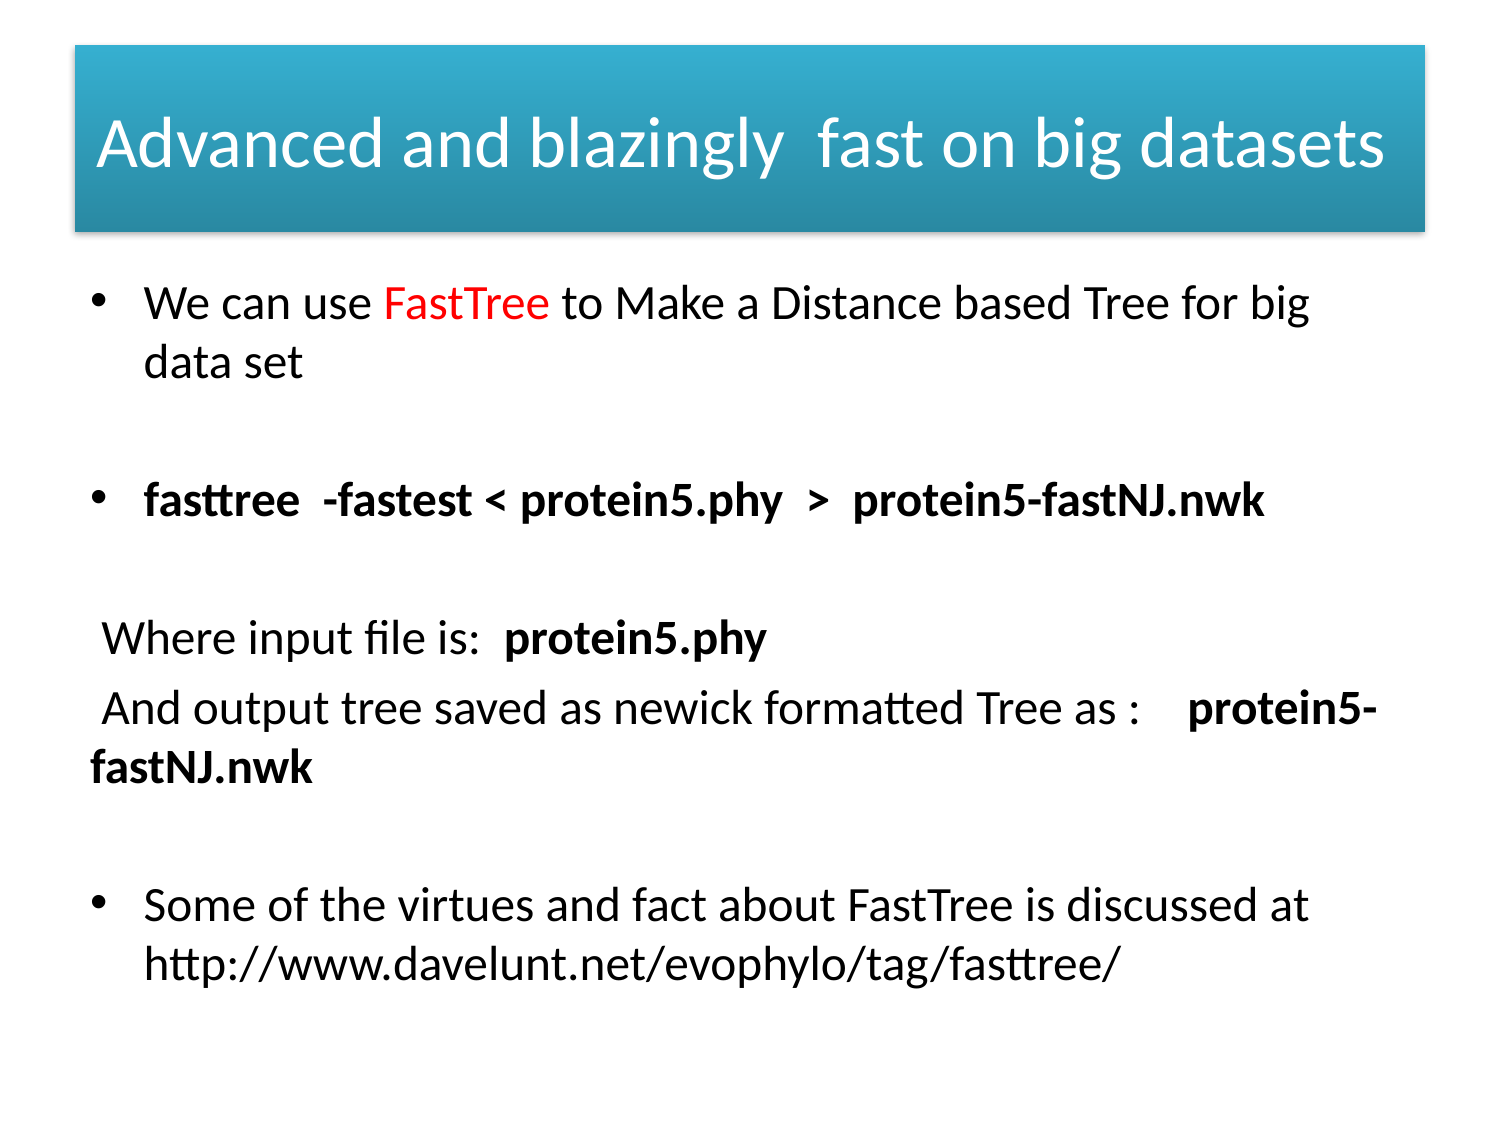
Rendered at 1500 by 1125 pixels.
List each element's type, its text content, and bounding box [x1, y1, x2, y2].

title Advanced and blazingly fast on big datasets [75, 45, 1425, 232]
list We can use FastTree to Make a Distance based Tree for big data set fasttree -fastest < protein5.phy > protein5-fastNJ.nwk Where input file is: protein5.phy And output tree saved as newick formatted Tree as : protein5-fastNJ.nwk Some of the virtues and fact about FastTree is discussed at http://www.davelunt.net/evophylo/tag/fasttree/ [75, 262, 1425, 1005]
